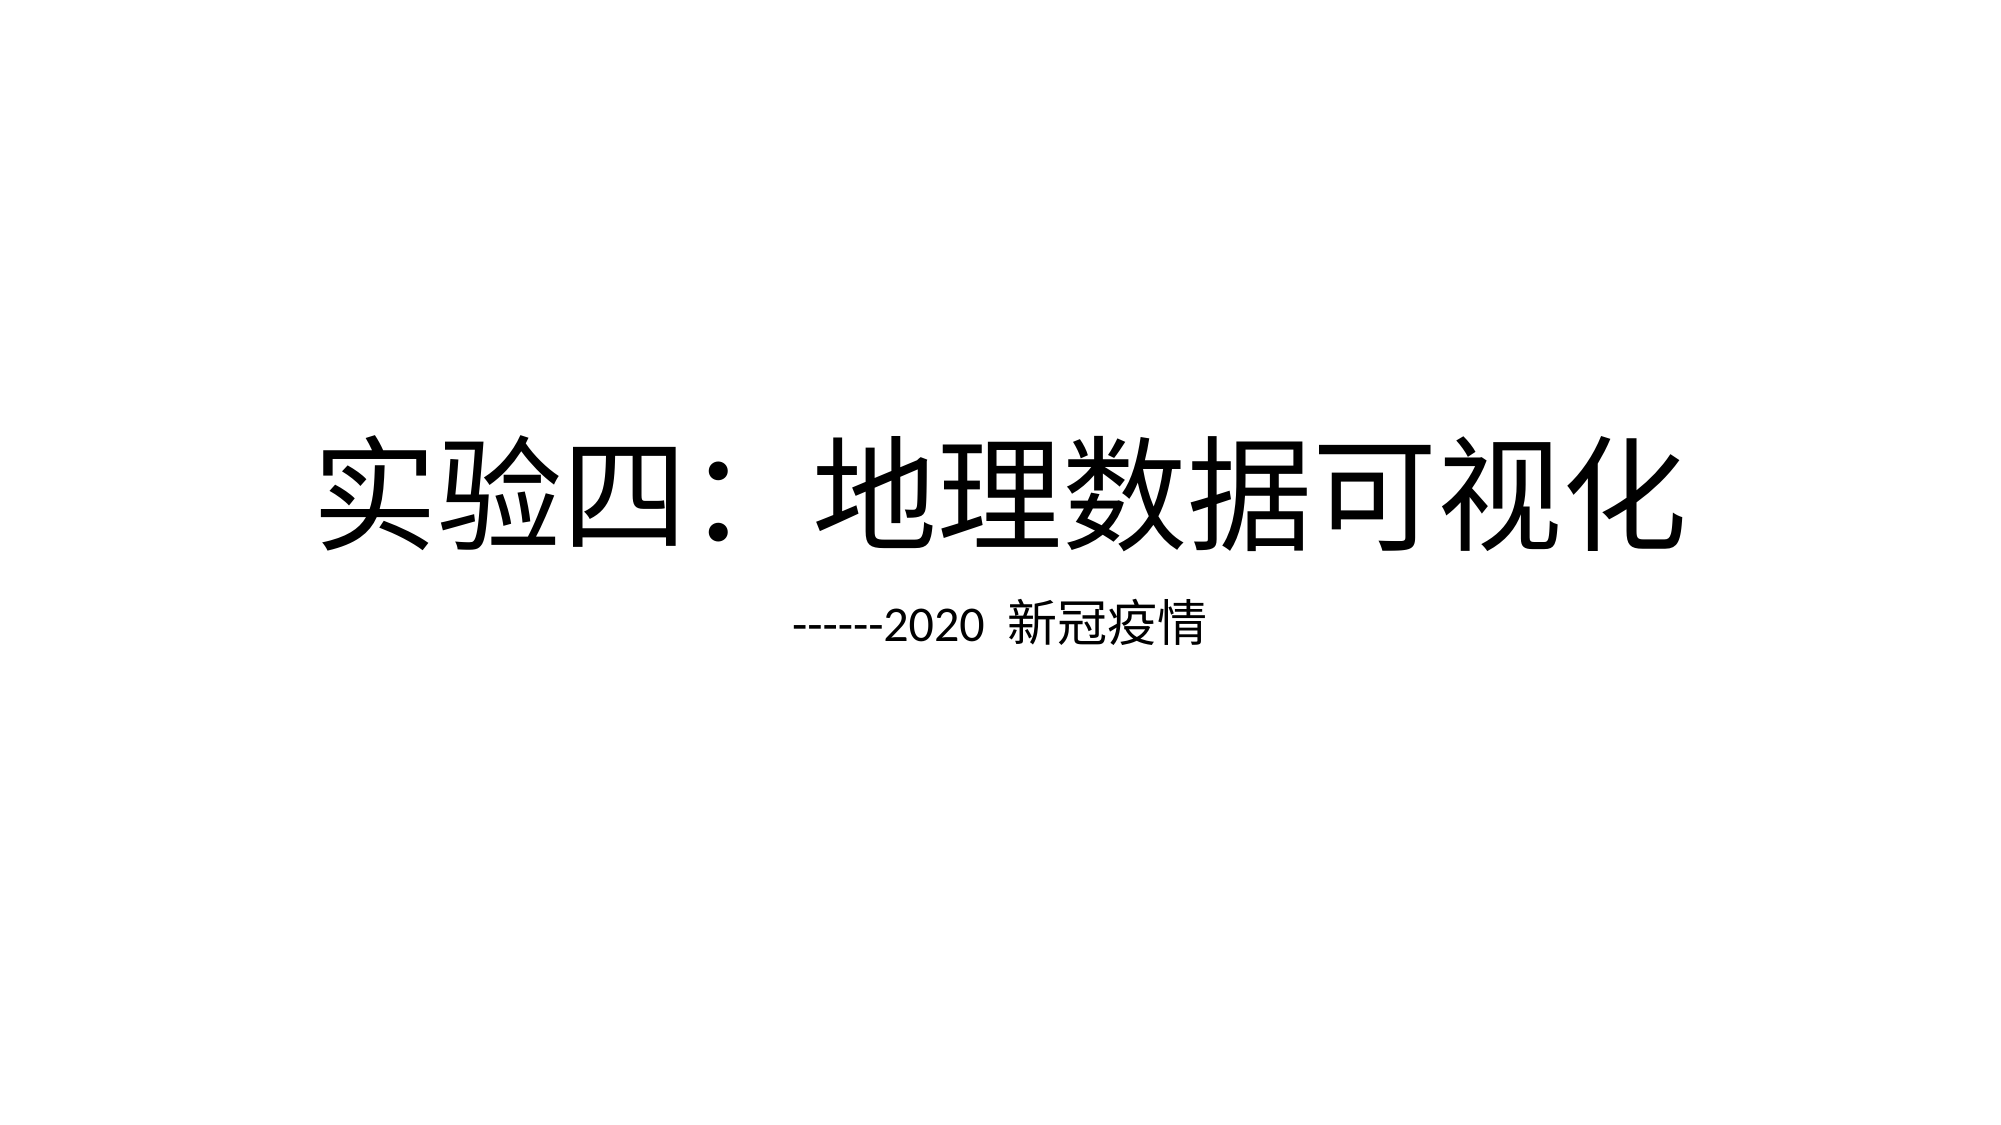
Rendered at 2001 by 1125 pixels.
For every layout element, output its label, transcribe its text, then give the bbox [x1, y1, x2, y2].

title 实验四：地理数据可视化 [249, 184, 1750, 576]
subtitle ------2020 新冠疫情 [249, 590, 1750, 863]
